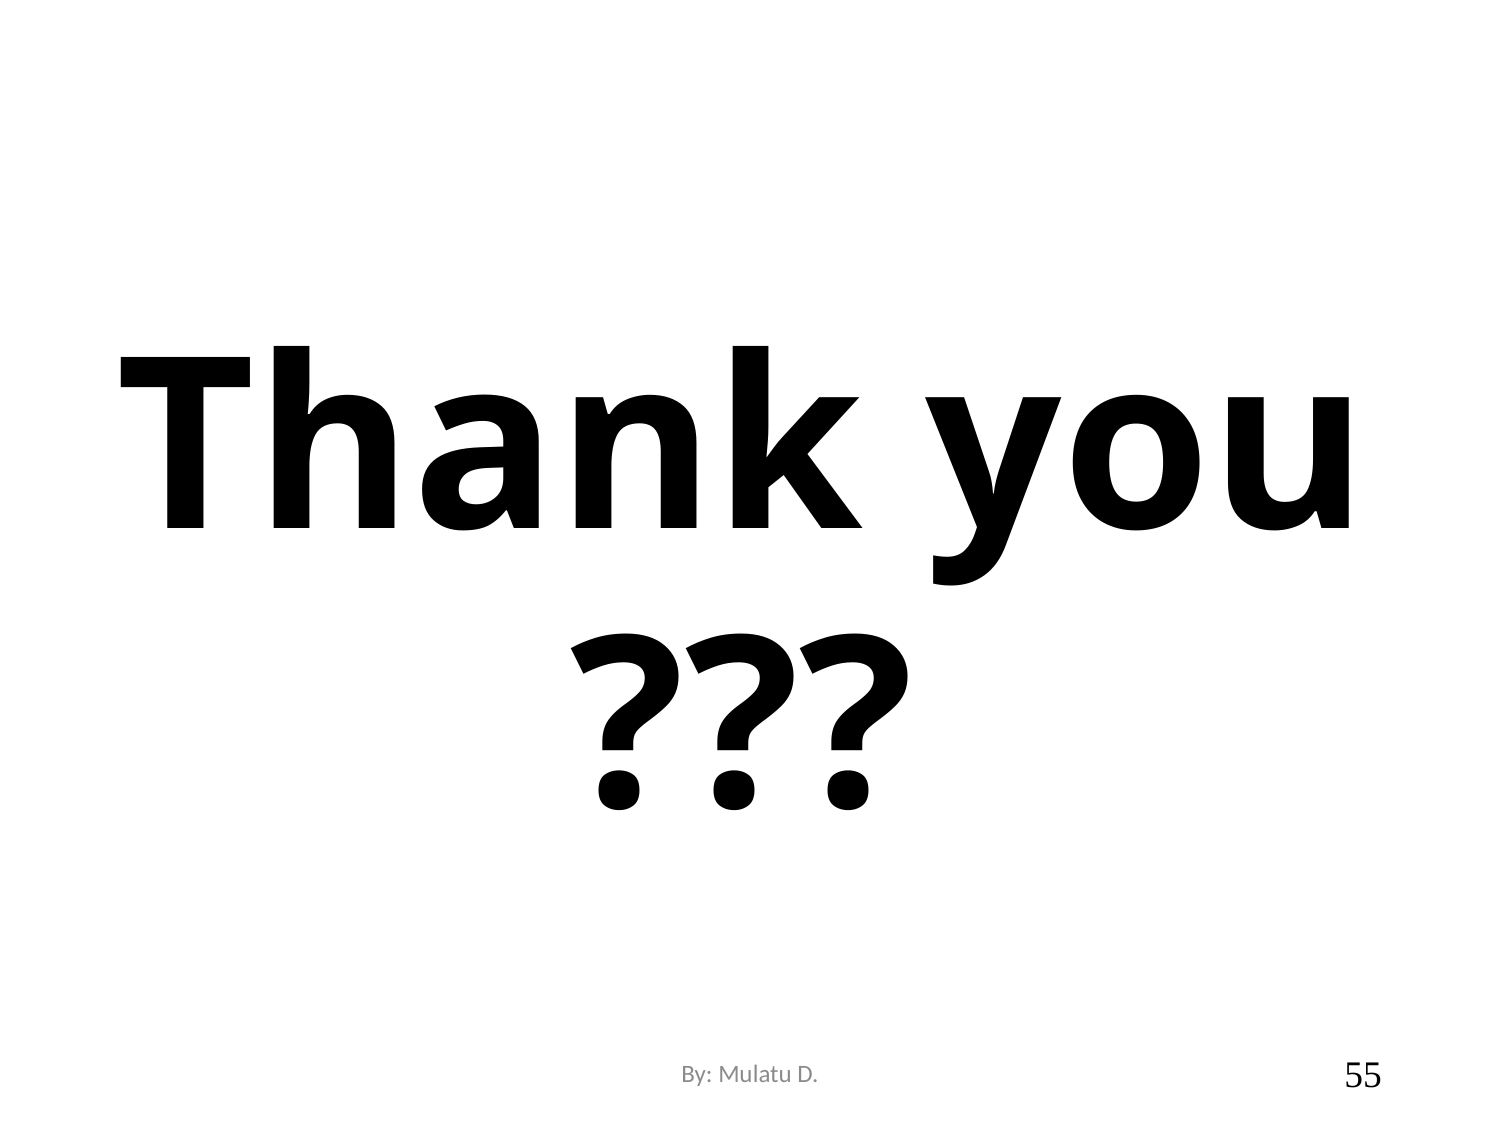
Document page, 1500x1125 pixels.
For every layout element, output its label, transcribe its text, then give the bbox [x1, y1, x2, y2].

list Thank you ??? [47, 167, 1438, 912]
slide_number 55 [1059, 1042, 1397, 1103]
footer By: Mulatu D. [496, 1042, 1004, 1103]
